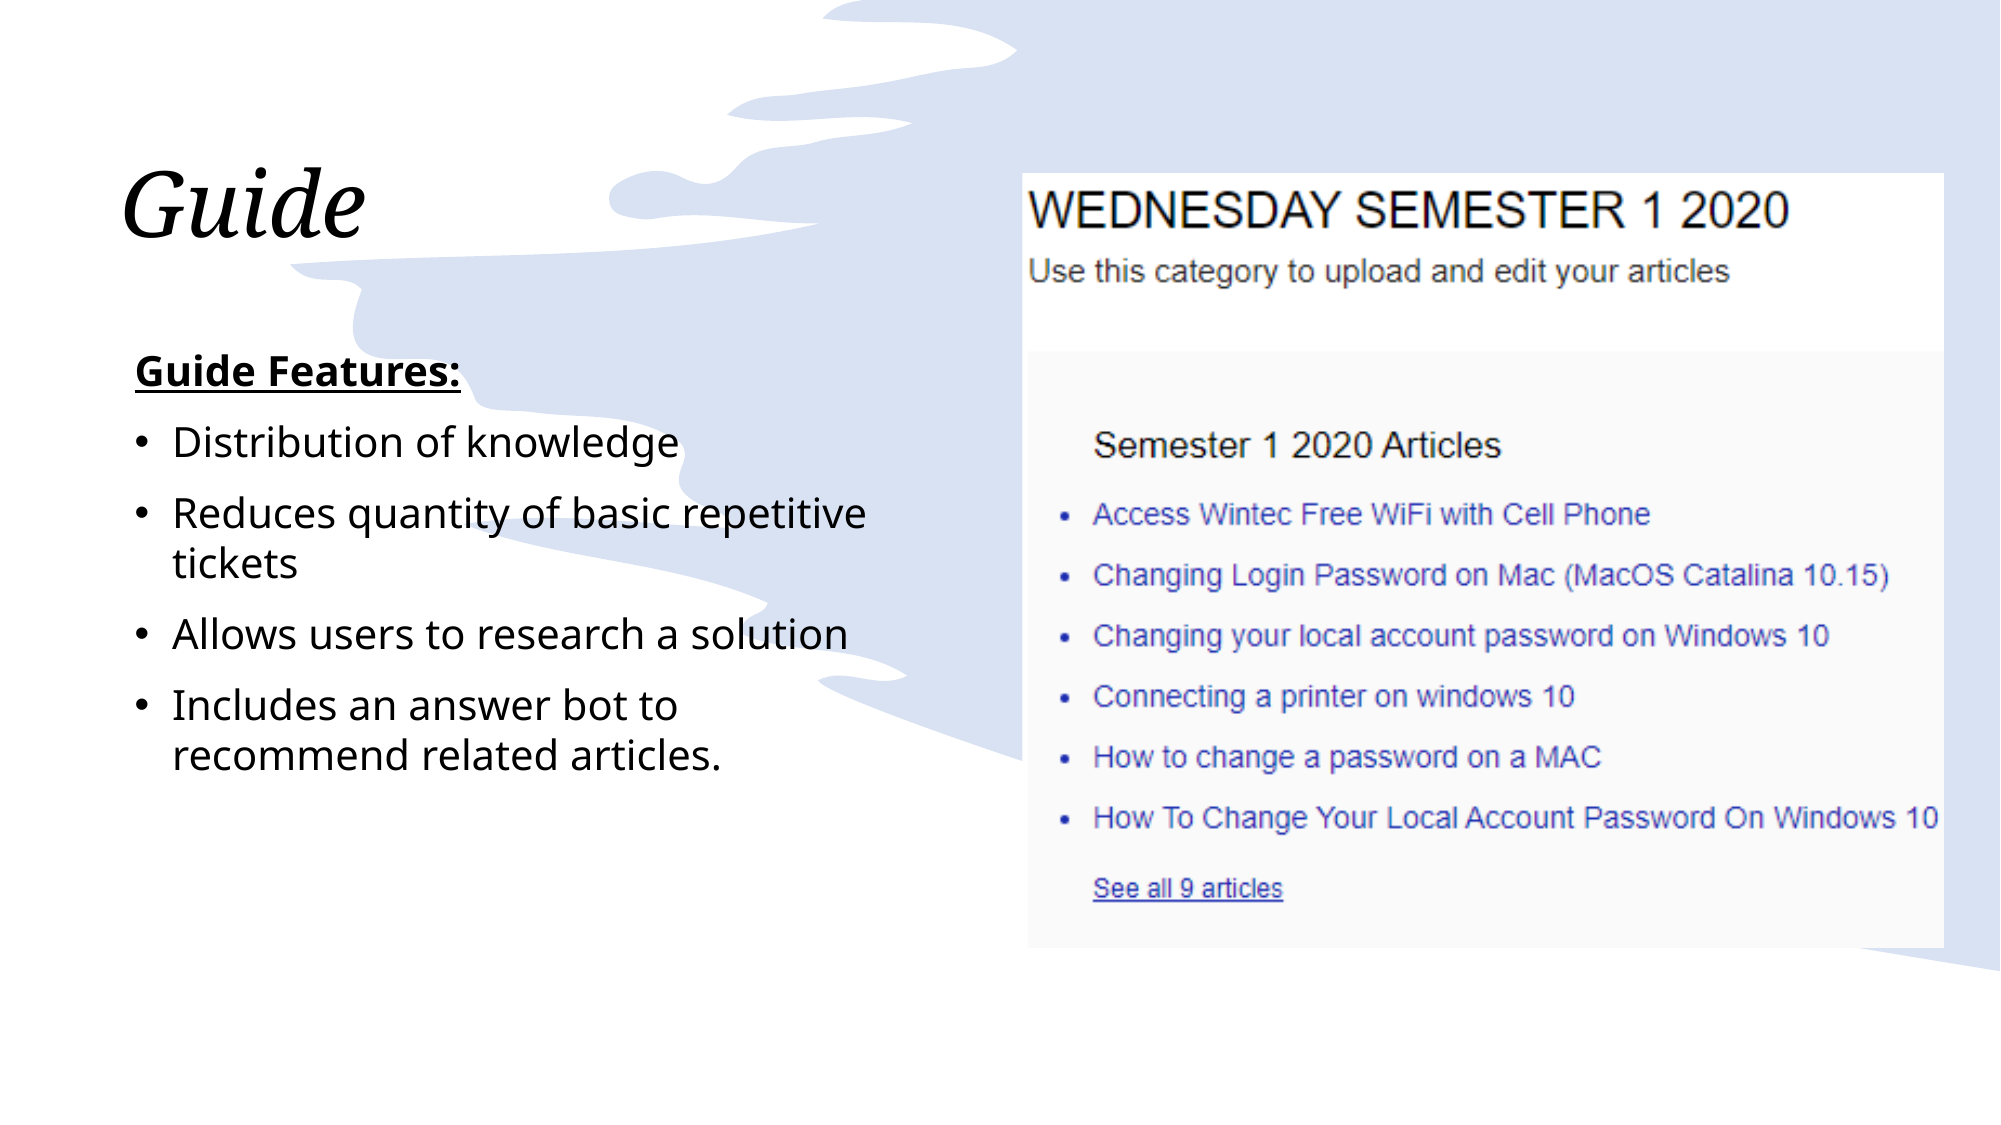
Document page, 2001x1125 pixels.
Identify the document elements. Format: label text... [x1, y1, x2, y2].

text_box Guide Features: Distribution of knowledge Reduces quantity of basic repetitive tickets Allows users to research a solution Includes an answer bot to recommend related articles. [119, 337, 930, 1021]
text_box Guide [105, 150, 1831, 368]
picture [1022, 173, 1944, 951]
